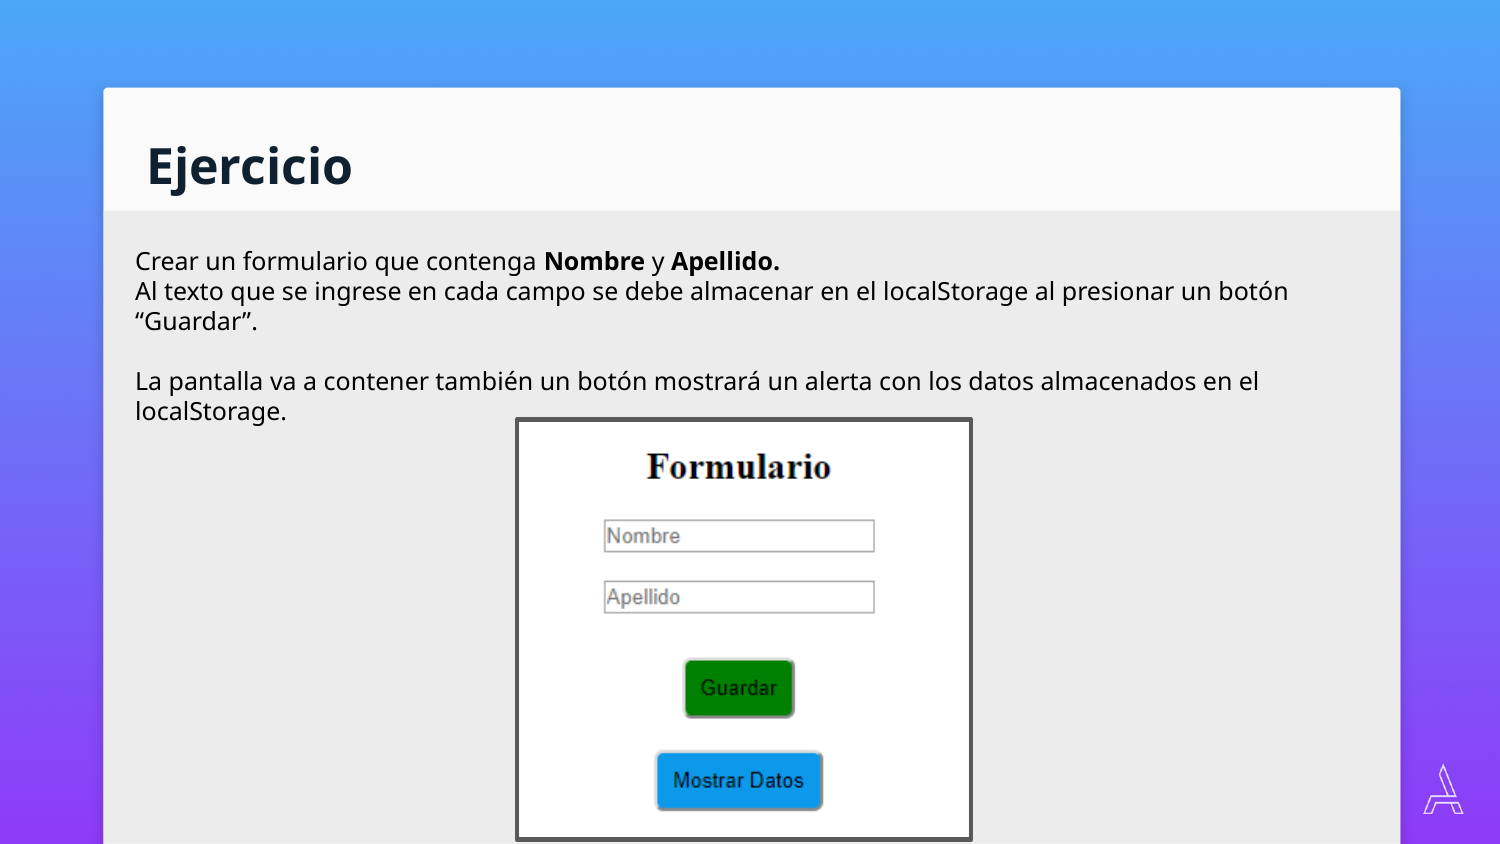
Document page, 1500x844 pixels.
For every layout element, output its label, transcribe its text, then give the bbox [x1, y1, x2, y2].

text_box [102, 210, 1400, 844]
picture [0, 0, 1500, 844]
text_box Ejercicio [131, 110, 1314, 210]
picture [519, 421, 969, 838]
text_box Crear un formulario que contenga Nombre y Apellido. Al texto que se ingrese en cada campo se debe almacenar en el localStorage al presionar un botón “Guardar”. La pantalla va a contener también un botón mostrará un alerta con los datos almacenados en el localStorage. [120, 230, 1380, 445]
